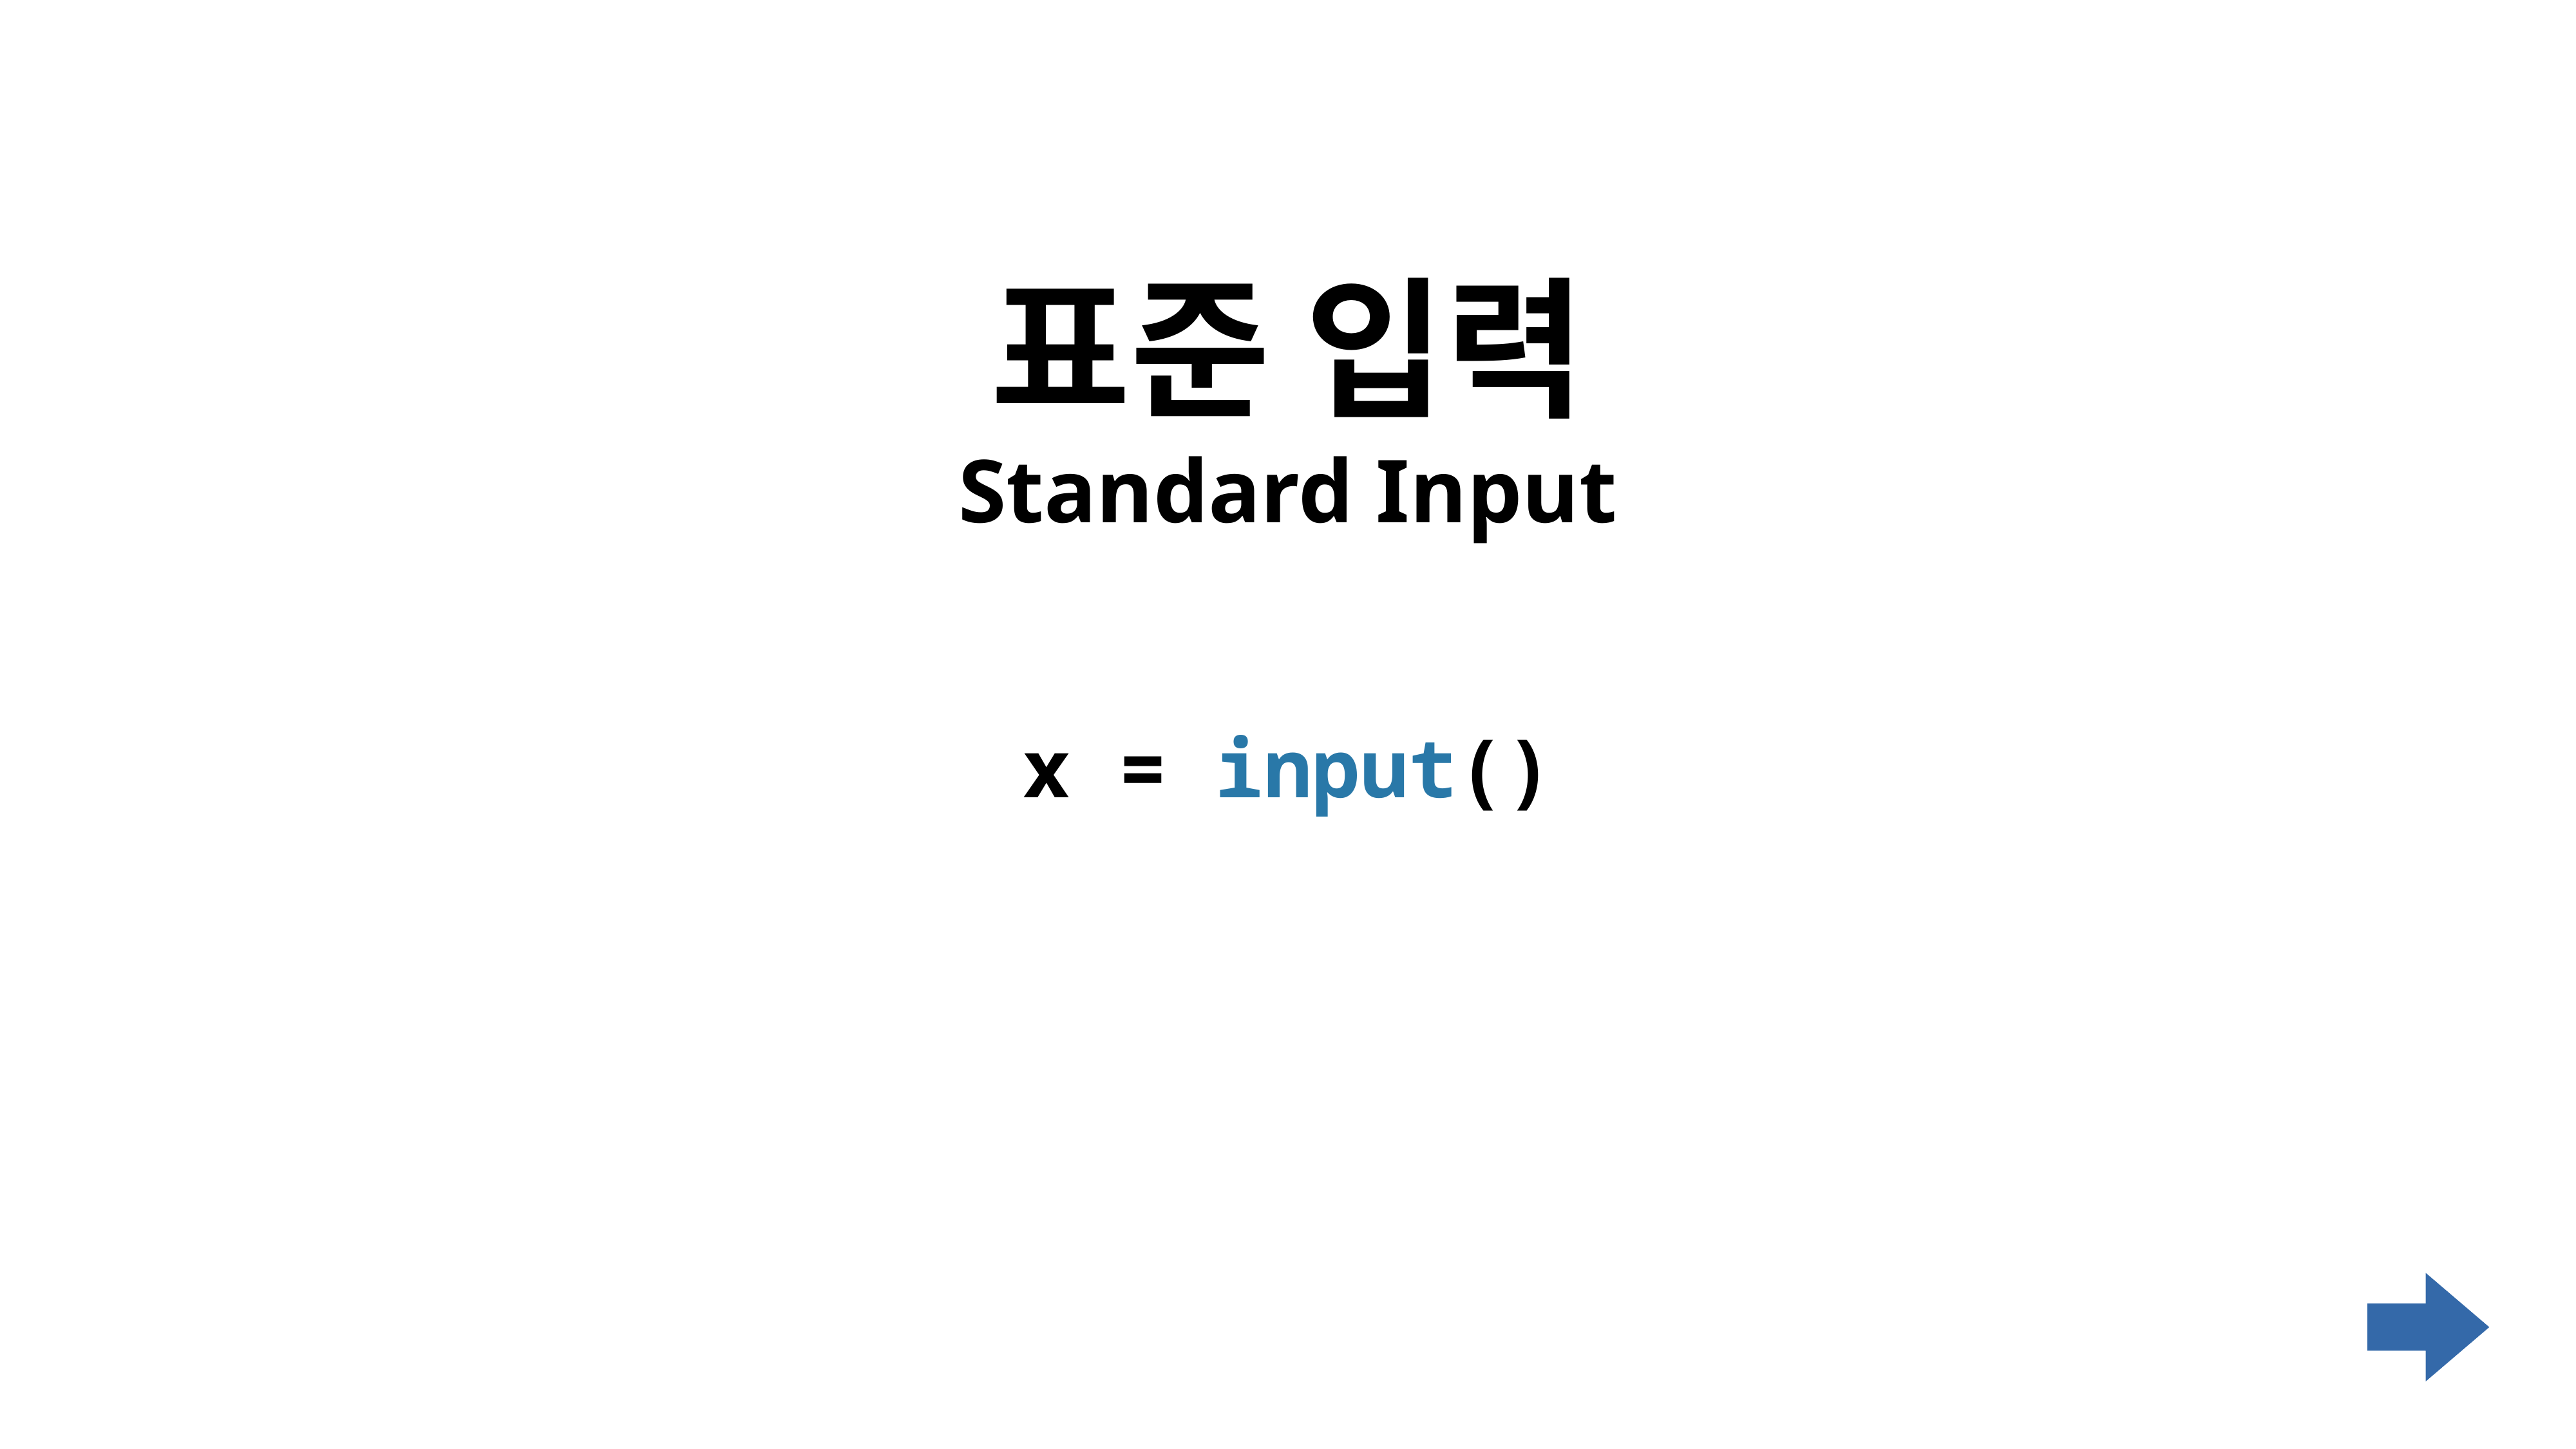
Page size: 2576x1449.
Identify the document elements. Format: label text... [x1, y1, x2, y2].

text_box 표준 입력 Standard Input [828, 232, 1748, 546]
text_box [2367, 1273, 2490, 1382]
text_box x = input() [1014, 710, 1562, 822]
